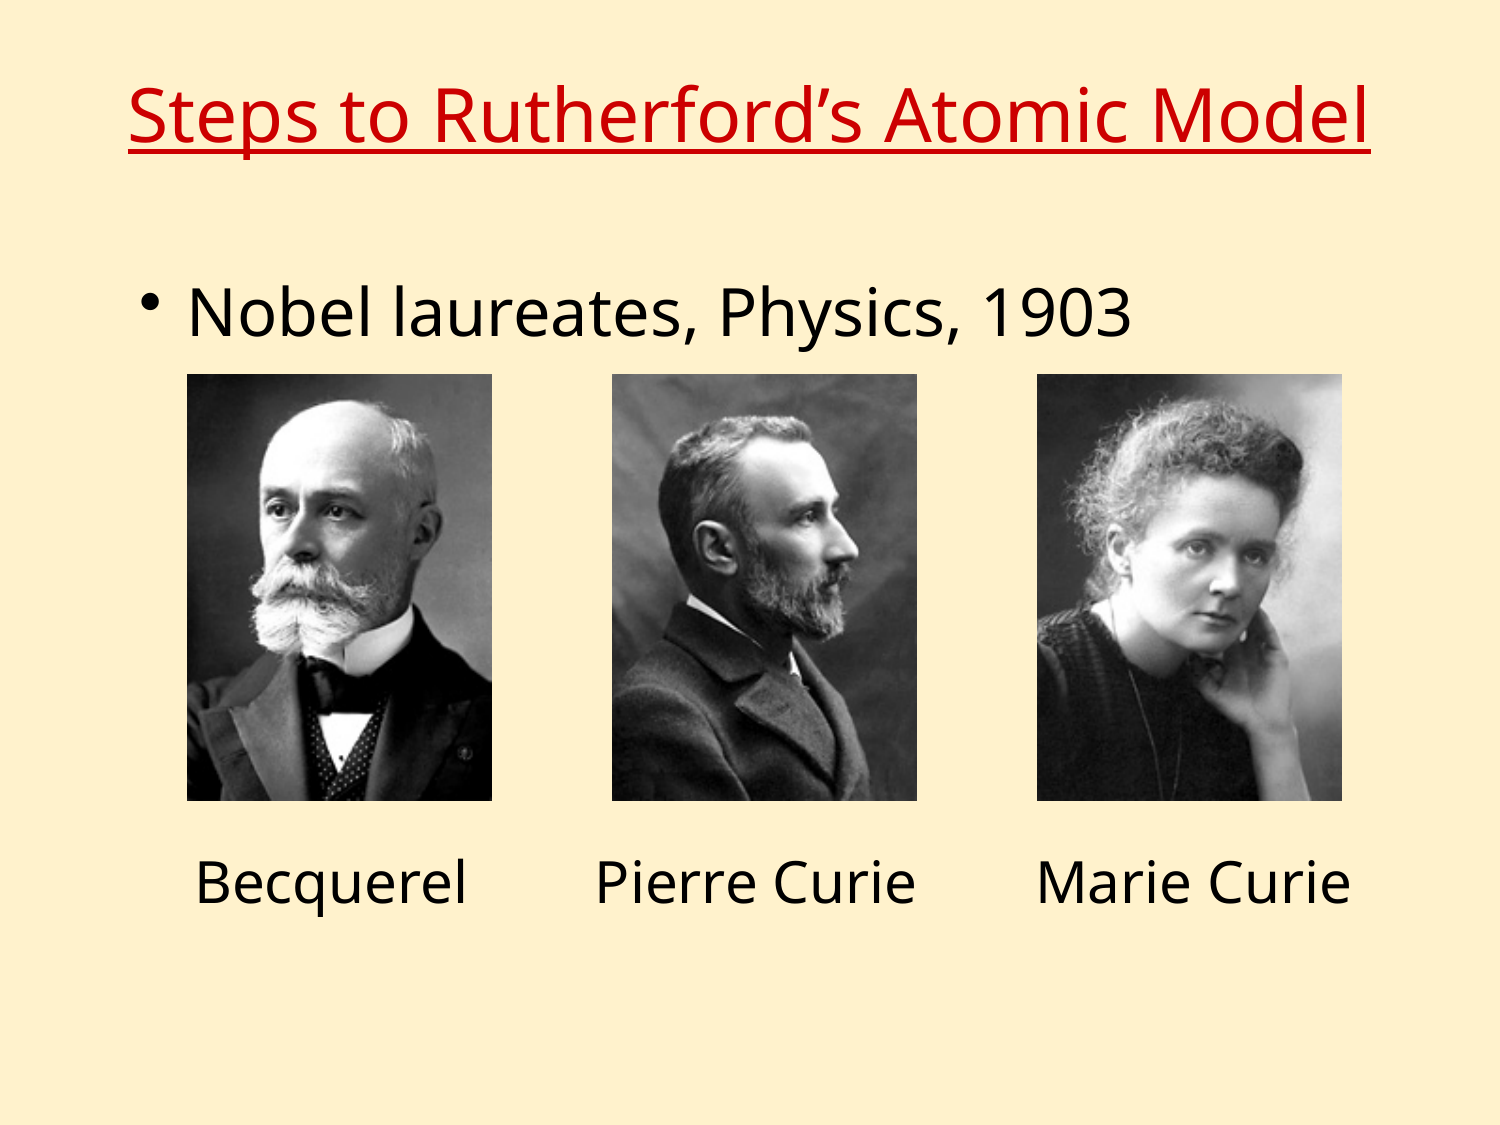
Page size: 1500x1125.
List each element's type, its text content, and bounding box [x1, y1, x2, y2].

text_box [124, 262, 1438, 923]
title Steps to Rutherford’s Atomic Model [112, 62, 1463, 175]
